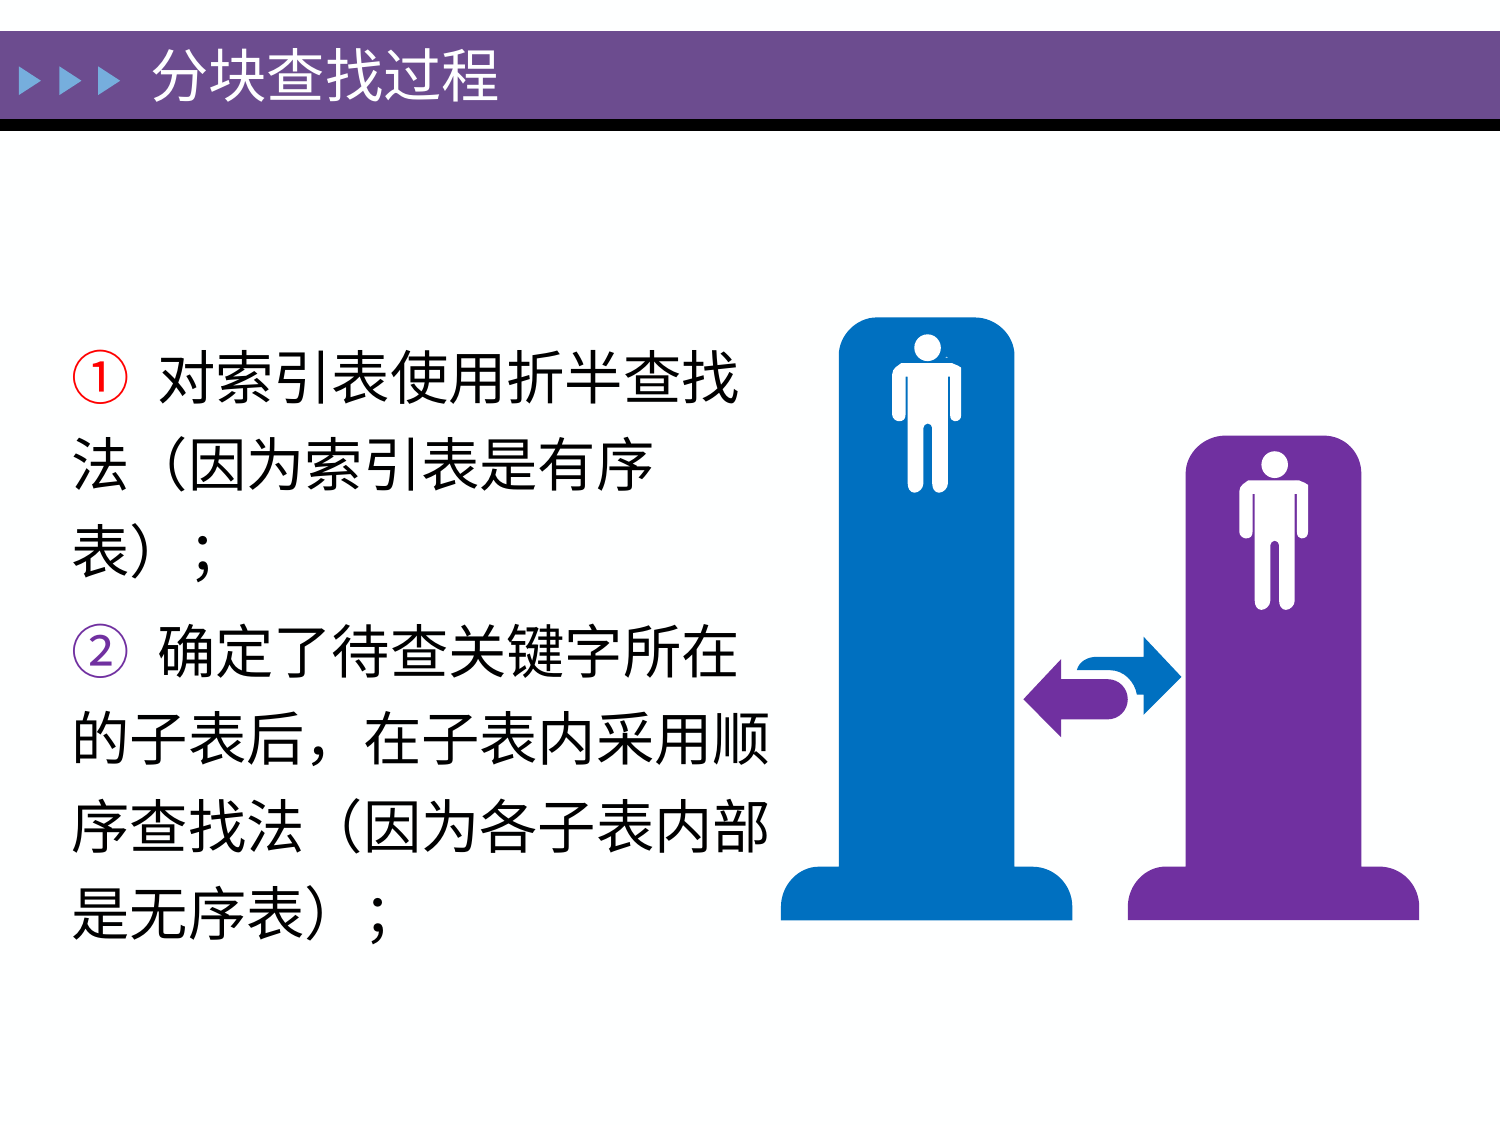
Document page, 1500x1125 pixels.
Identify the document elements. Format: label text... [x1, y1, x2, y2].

text_box ① 对索引表使用折半查找法（因为索引表是有序表）； ② 确定了待查关键字所在的子表后，在子表内采用顺序查找法（因为各子表内部是无序表）； [57, 315, 812, 955]
text_box 分块查找过程 [135, 32, 1355, 117]
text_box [780, 317, 1420, 921]
